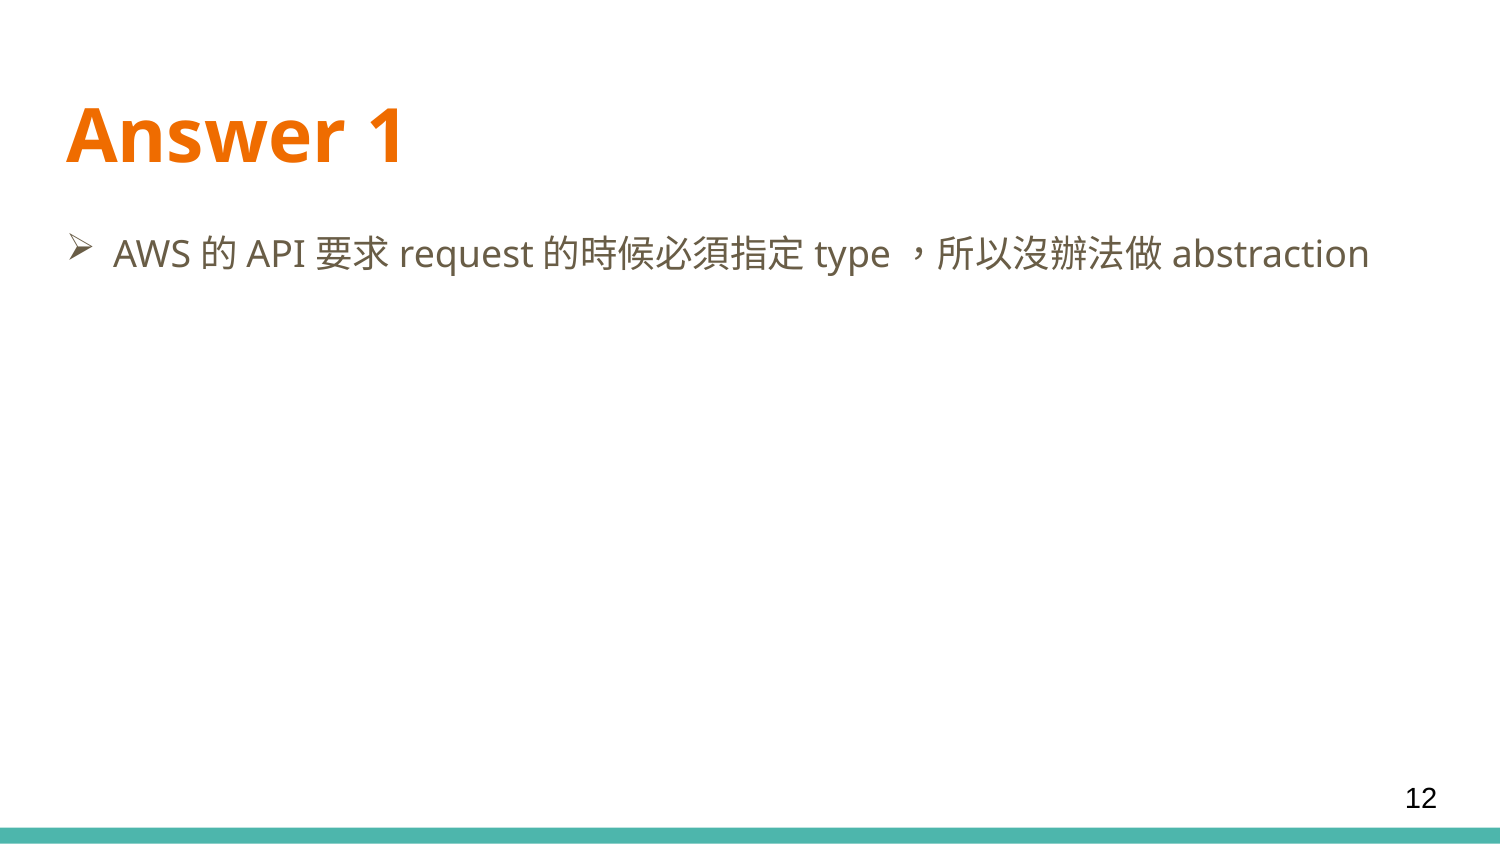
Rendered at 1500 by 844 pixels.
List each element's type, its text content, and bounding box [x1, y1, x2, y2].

slide_number 12 [1389, 764, 1480, 830]
list AWS的API要求request的時候必須指定type，所以沒辦法做abstraction [51, 207, 1449, 750]
title Answer 1 [51, 72, 1449, 189]
